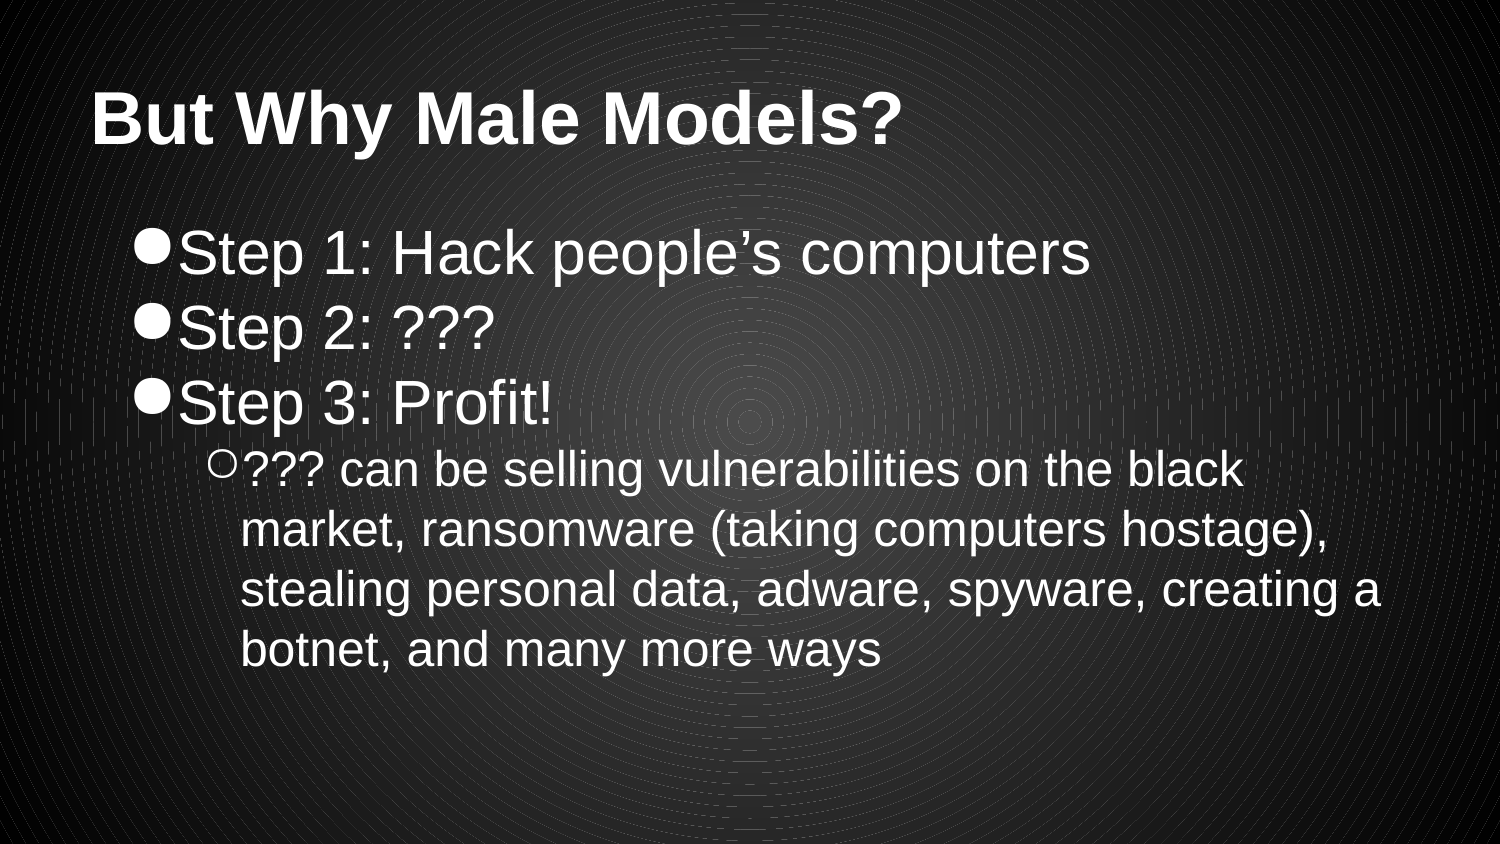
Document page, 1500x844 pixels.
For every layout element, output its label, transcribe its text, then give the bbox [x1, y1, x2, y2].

list Step 1: Hack people’s computers Step 2: ??? Step 3: Profit! ??? can be selling vulnerabilities on the black market, ransomware (taking computers hostage), stealing personal data, adware, spyware, creating a botnet, and many more ways [75, 196, 1425, 808]
title But Why Male Models? [75, 33, 1425, 175]
